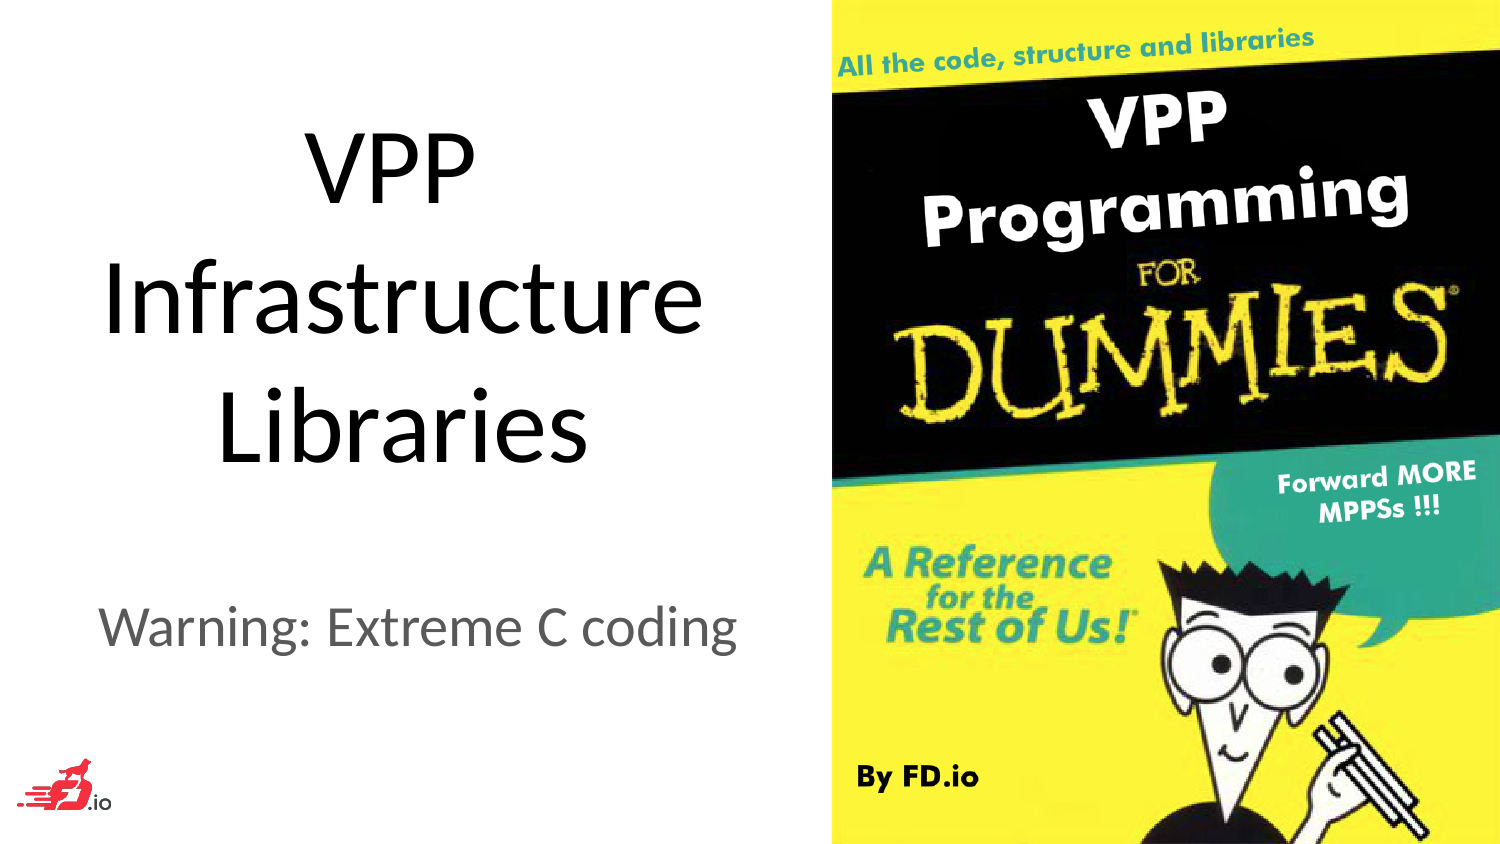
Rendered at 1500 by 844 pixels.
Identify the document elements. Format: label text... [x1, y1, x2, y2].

picture [831, 0, 1500, 844]
title VPP Infrastructure Libraries [20, 162, 786, 500]
picture [13, 733, 115, 835]
subtitle Warning: Extreme C coding [35, 572, 802, 703]
